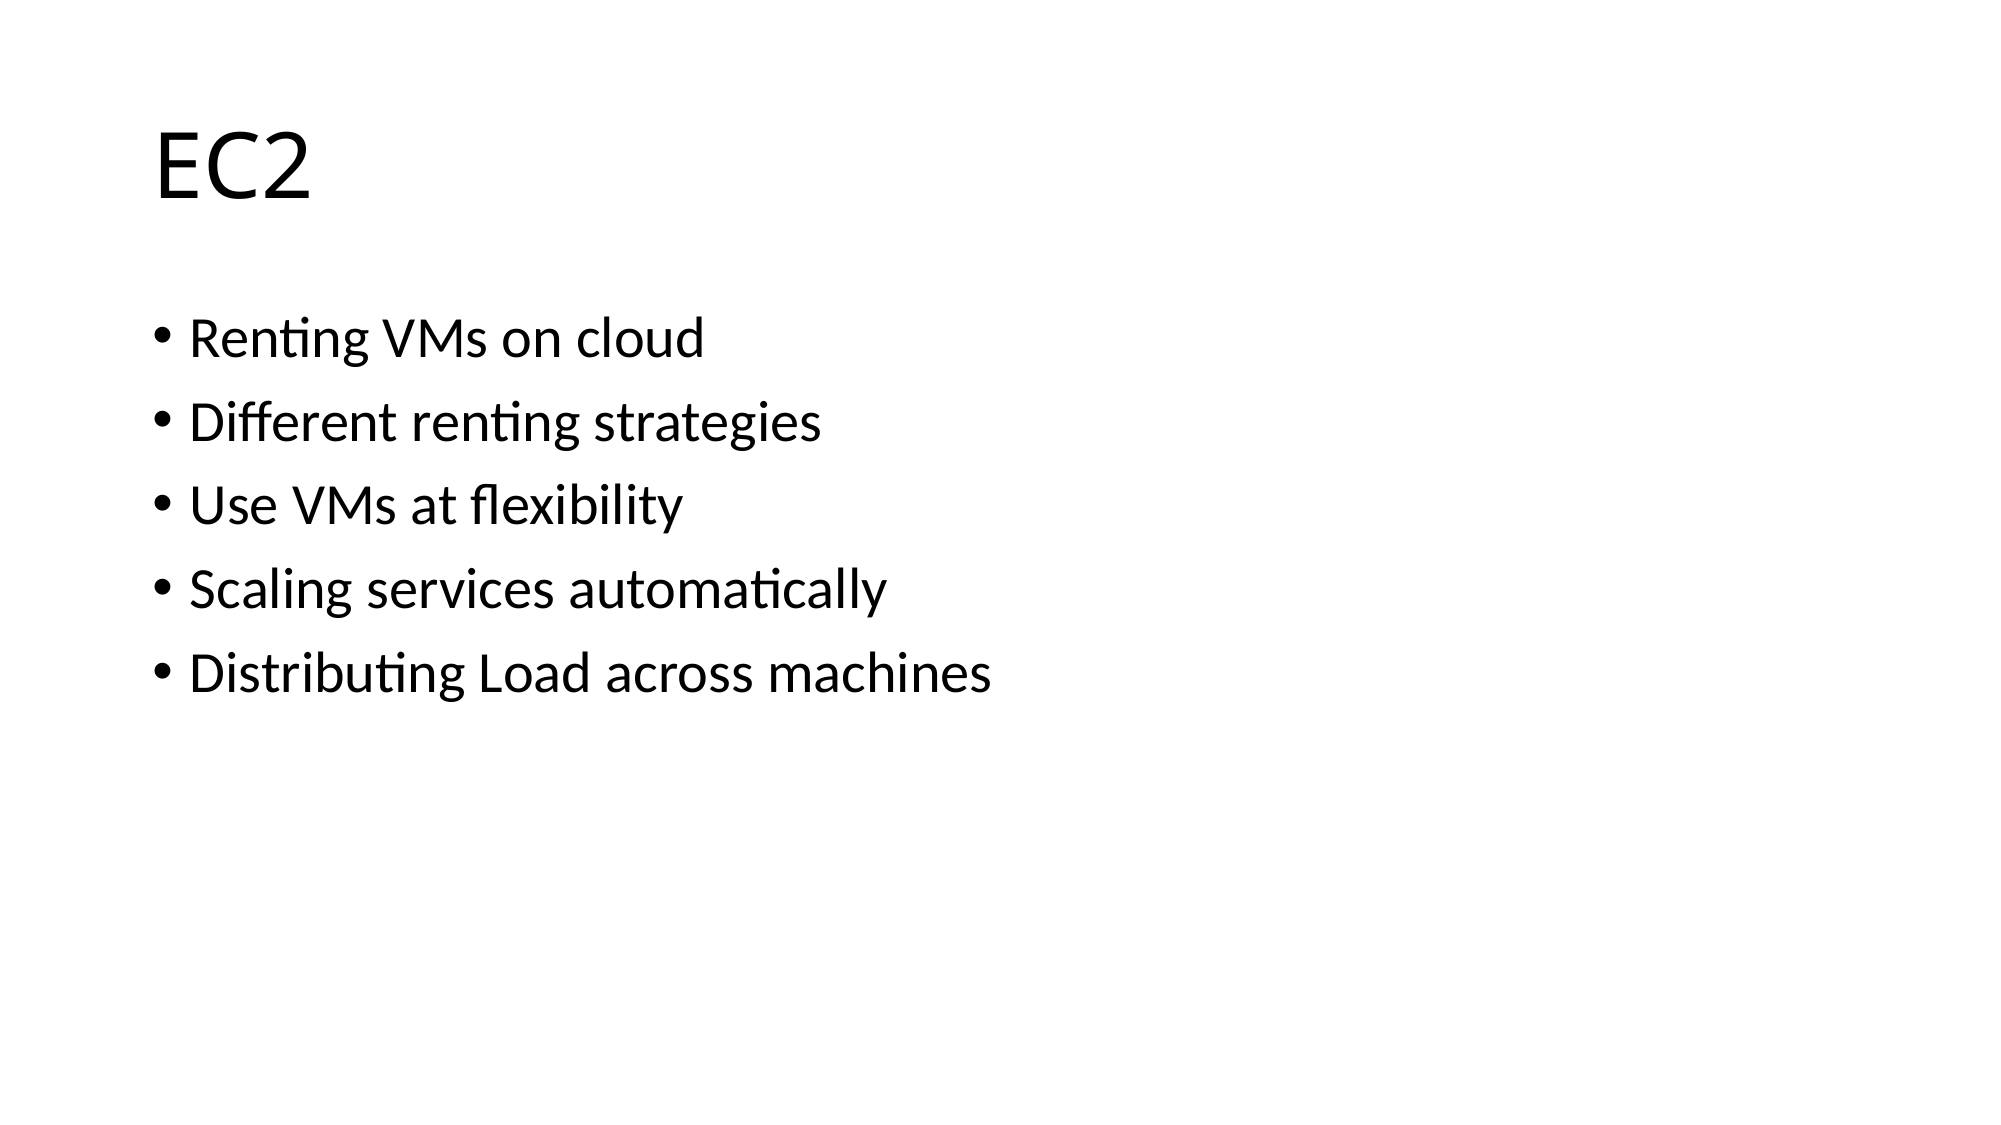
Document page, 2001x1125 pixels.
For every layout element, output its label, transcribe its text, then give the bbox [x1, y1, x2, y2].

title EC2 [137, 59, 1863, 278]
list Renting VMs on cloud Different renting strategies Use VMs at flexibility Scaling services automatically Distributing Load across machines [137, 299, 1863, 1014]
